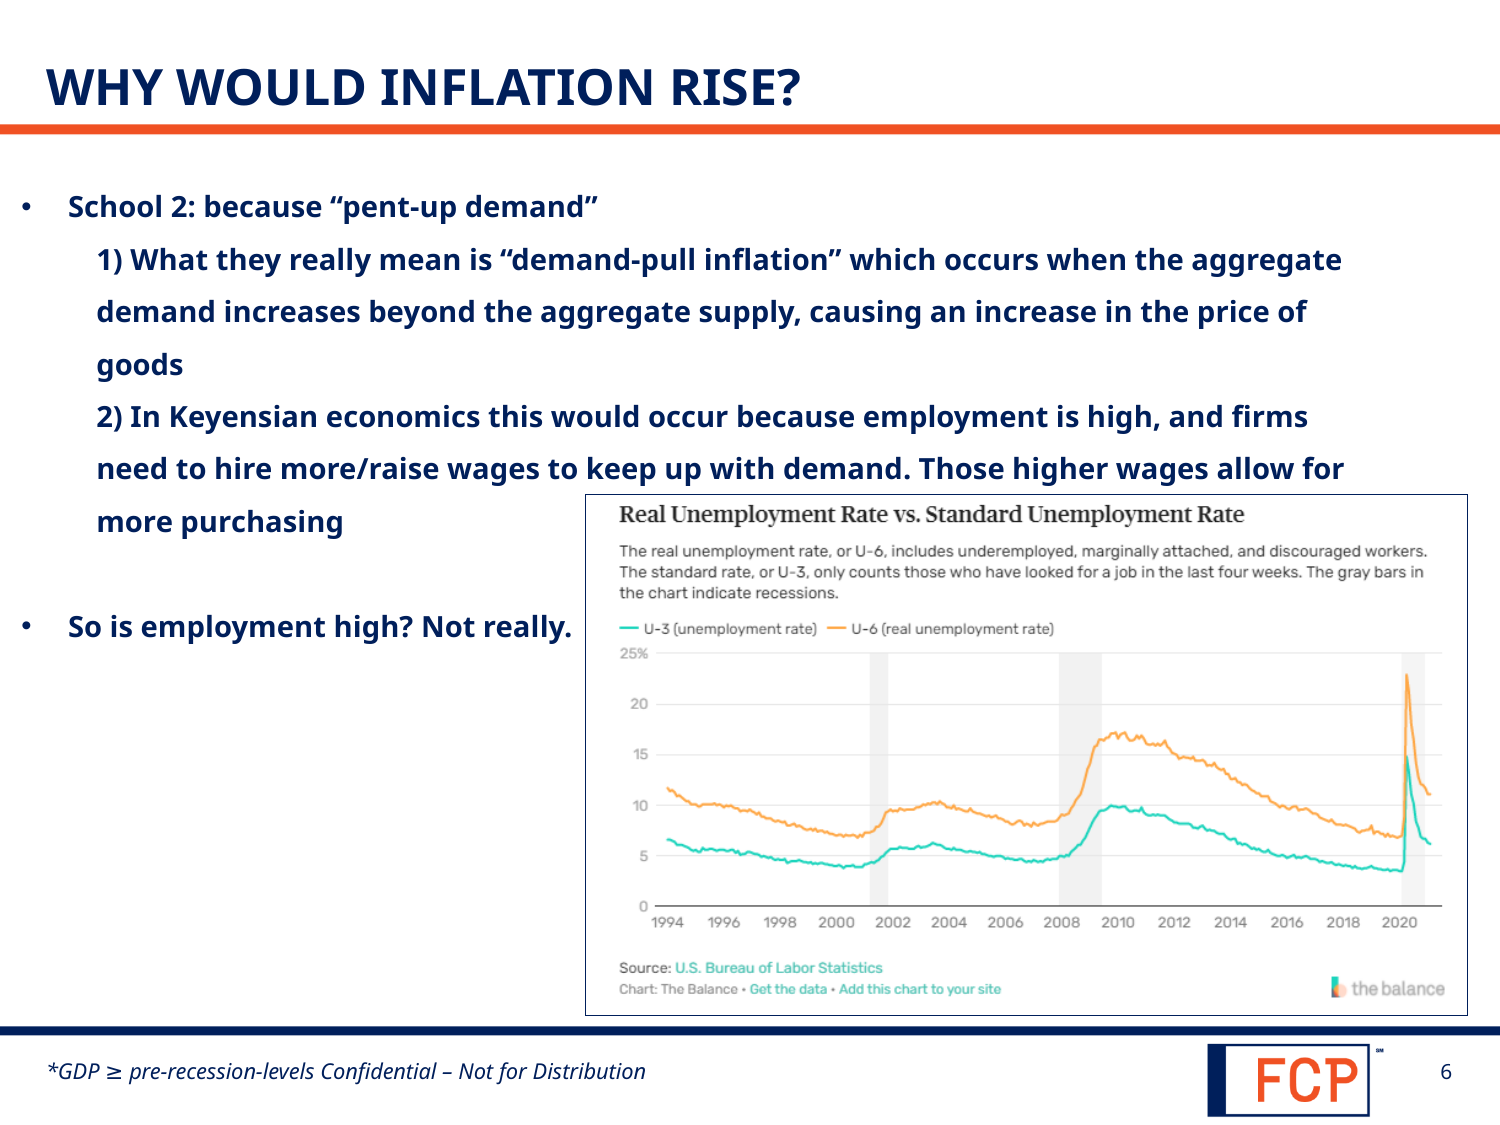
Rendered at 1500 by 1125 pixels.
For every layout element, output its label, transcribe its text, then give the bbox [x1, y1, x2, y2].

text_box Why would inflation rise? [31, 39, 1377, 124]
text_box School 2: because “pent-up demand” 1) What they really mean is “demand-pull inflation” which occurs when the aggregate demand increases beyond the aggregate supply, causing an increase in the price of goods 2) In Keyensian economics this would occur because employment is high, and firms need to hire more/raise wages to keep up with demand. Those higher wages allow for more purchasing So is employment high? Not really. [0, 163, 1377, 703]
picture [585, 494, 1468, 1016]
picture [1195, 1039, 1395, 1122]
slide_number 6 [1333, 1053, 1468, 1093]
text_box *GDP ≥ pre-recession-levels Confidential – Not for Distribution [31, 1050, 1063, 1092]
